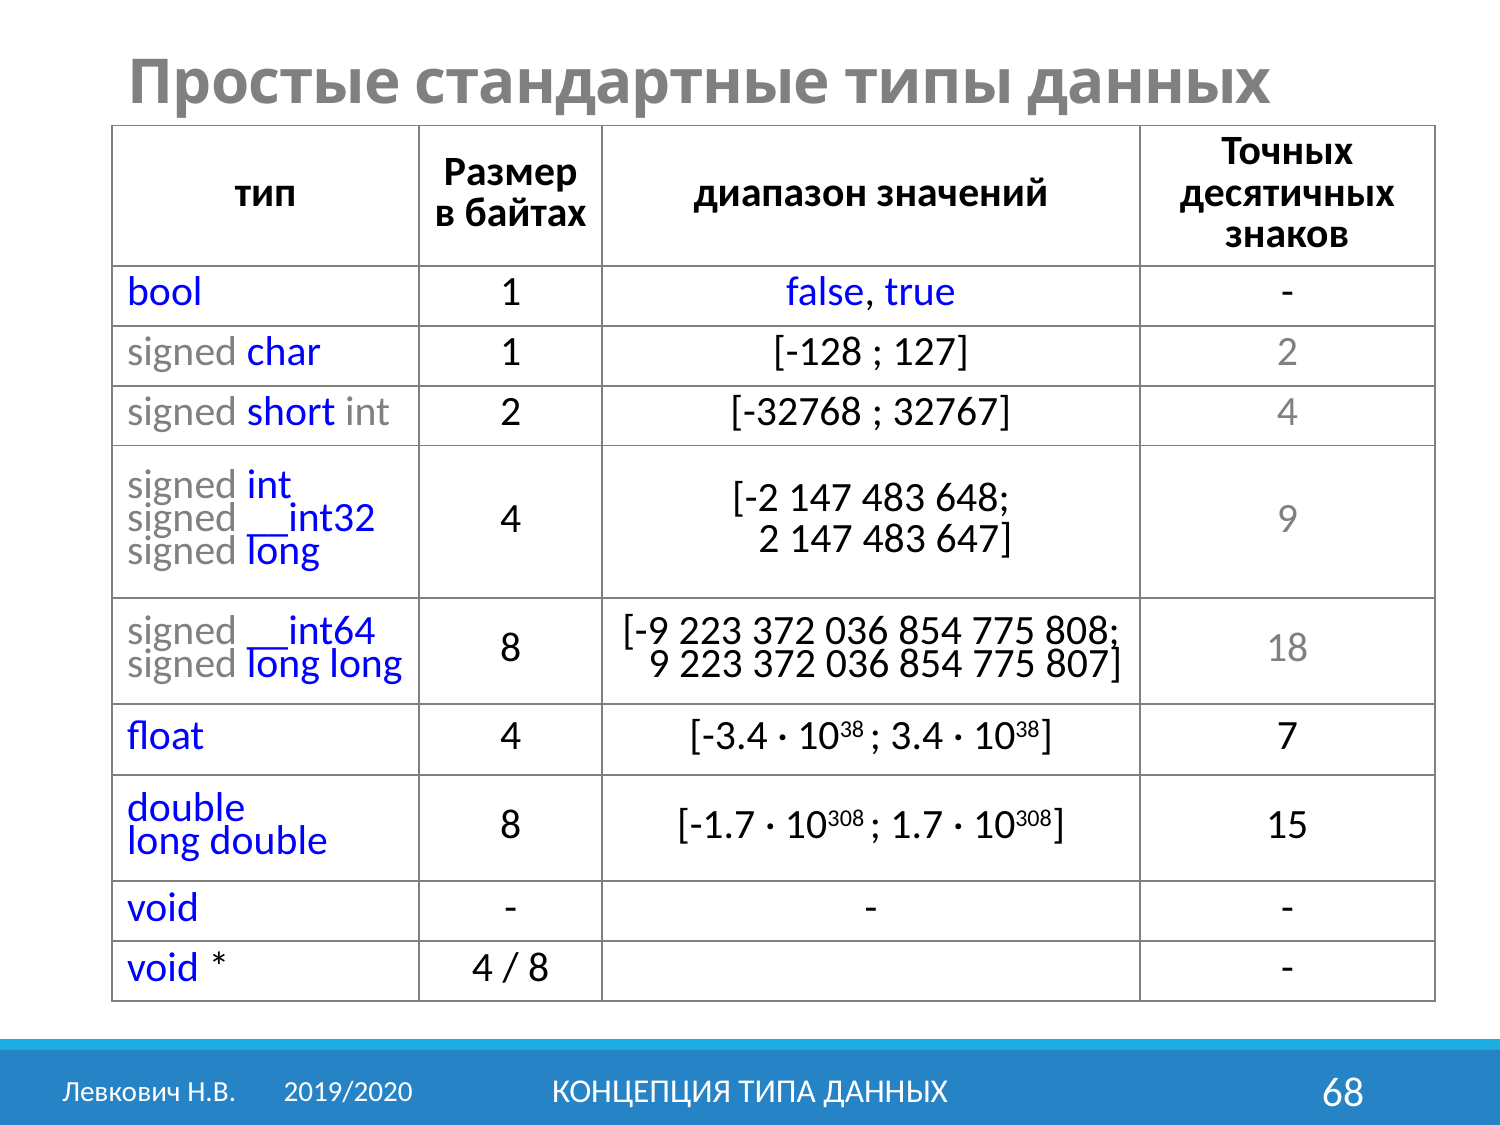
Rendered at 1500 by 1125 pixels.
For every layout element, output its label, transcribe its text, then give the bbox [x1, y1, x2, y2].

table_cell 15 [1141, 776, 1434, 880]
table_cell 4 [420, 705, 601, 774]
table_header тип [113, 126, 418, 265]
table_cell 2 [420, 387, 601, 445]
table_cell 8 [420, 776, 601, 880]
table_cell 18 [1141, 599, 1434, 703]
table_cell signed __int64 signed long long [113, 599, 418, 703]
table_cell void [113, 882, 418, 940]
table_cell false, true [603, 267, 1139, 325]
table_cell 4 / 8 [420, 942, 601, 1000]
table_cell 4 [1141, 387, 1434, 445]
table_cell [-3.4 · 1038 ; 3.4 · 1038] [603, 705, 1139, 774]
table_cell signed int signed __int32 signed long [113, 446, 418, 597]
table_cell 2 [1141, 327, 1434, 385]
table_cell [-9 223 372 036 854 775 808; 9 223 372 036 854 775 807] [603, 599, 1139, 703]
table_cell 1 [420, 267, 601, 325]
slide_number Левкович Н.В. 2019/2020 [47, 1059, 440, 1120]
table_cell - [420, 882, 601, 940]
table_cell 4 [420, 446, 601, 597]
table_cell [-1.7 · 10308 ; 1.7 · 10308] [603, 776, 1139, 880]
table_cell - [1141, 267, 1434, 325]
table_cell 7 [1141, 705, 1434, 774]
table_cell [603, 942, 1139, 1000]
table_cell - [603, 882, 1139, 940]
table_cell [-2 147 483 648; 2 147 483 647] [603, 446, 1139, 597]
table_cell 1 [420, 327, 601, 385]
table_cell void * [113, 942, 418, 1000]
table_cell signed short int [113, 387, 418, 445]
table_cell - [1141, 942, 1434, 1000]
table_header Точных десятичных знаков [1141, 126, 1434, 265]
table_header Размер в байтах [420, 126, 601, 265]
footer Концепция типа данных [453, 1059, 1047, 1120]
table_cell 8 [420, 599, 601, 703]
table_cell bool [113, 267, 418, 325]
table_cell double long double [113, 776, 418, 880]
text_box Простые стандартные типы данных [112, 37, 1428, 126]
slide_number 68 [1218, 1059, 1380, 1120]
table_header диапазон значений [603, 126, 1139, 265]
table_cell - [1141, 882, 1434, 940]
table_cell signed char [113, 327, 418, 385]
table_cell 9 [1141, 446, 1434, 597]
table_cell float [113, 705, 418, 774]
table_cell [-32768 ; 32767] [603, 387, 1139, 445]
table_cell [-128 ; 127] [603, 327, 1139, 385]
